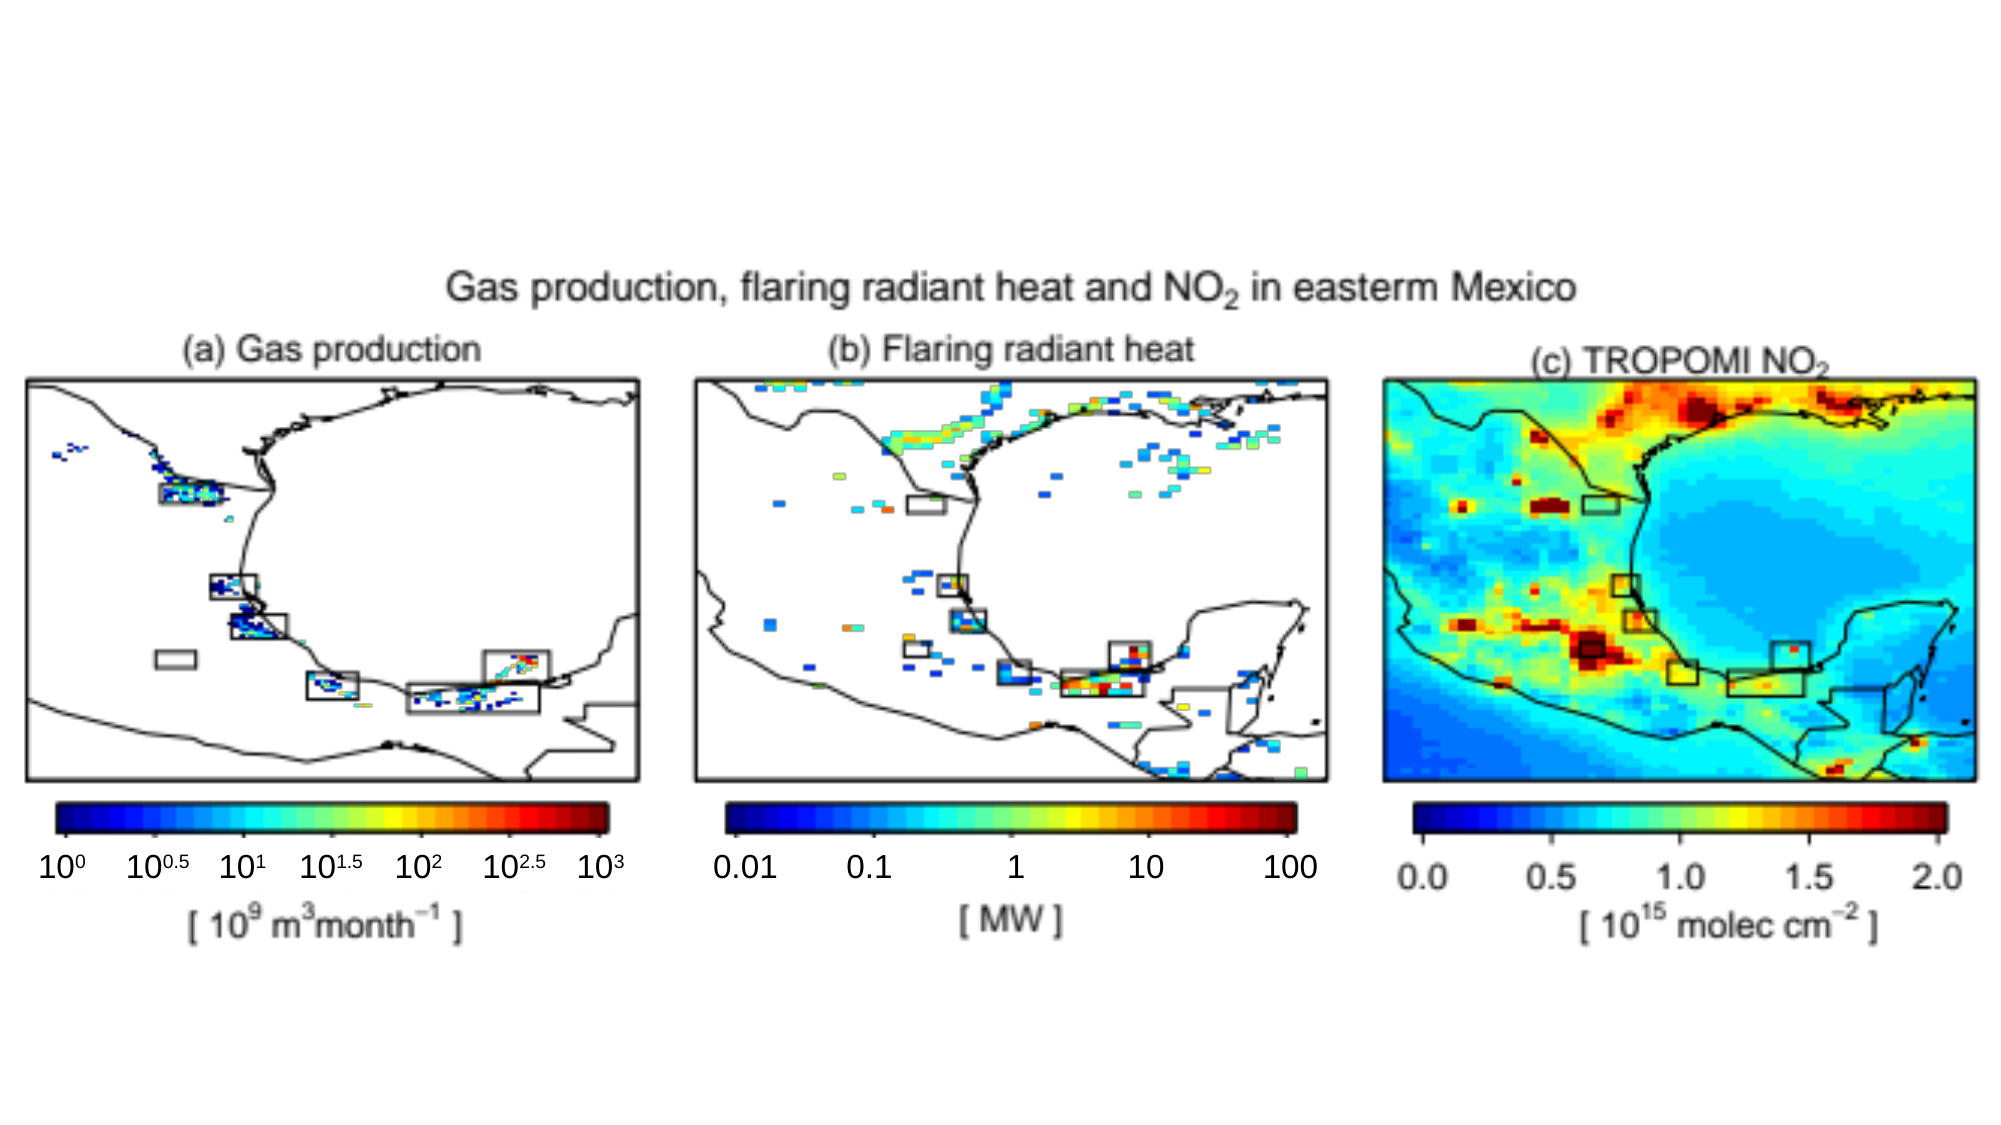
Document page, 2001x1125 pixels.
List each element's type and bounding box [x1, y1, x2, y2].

picture [0, 250, 2000, 972]
